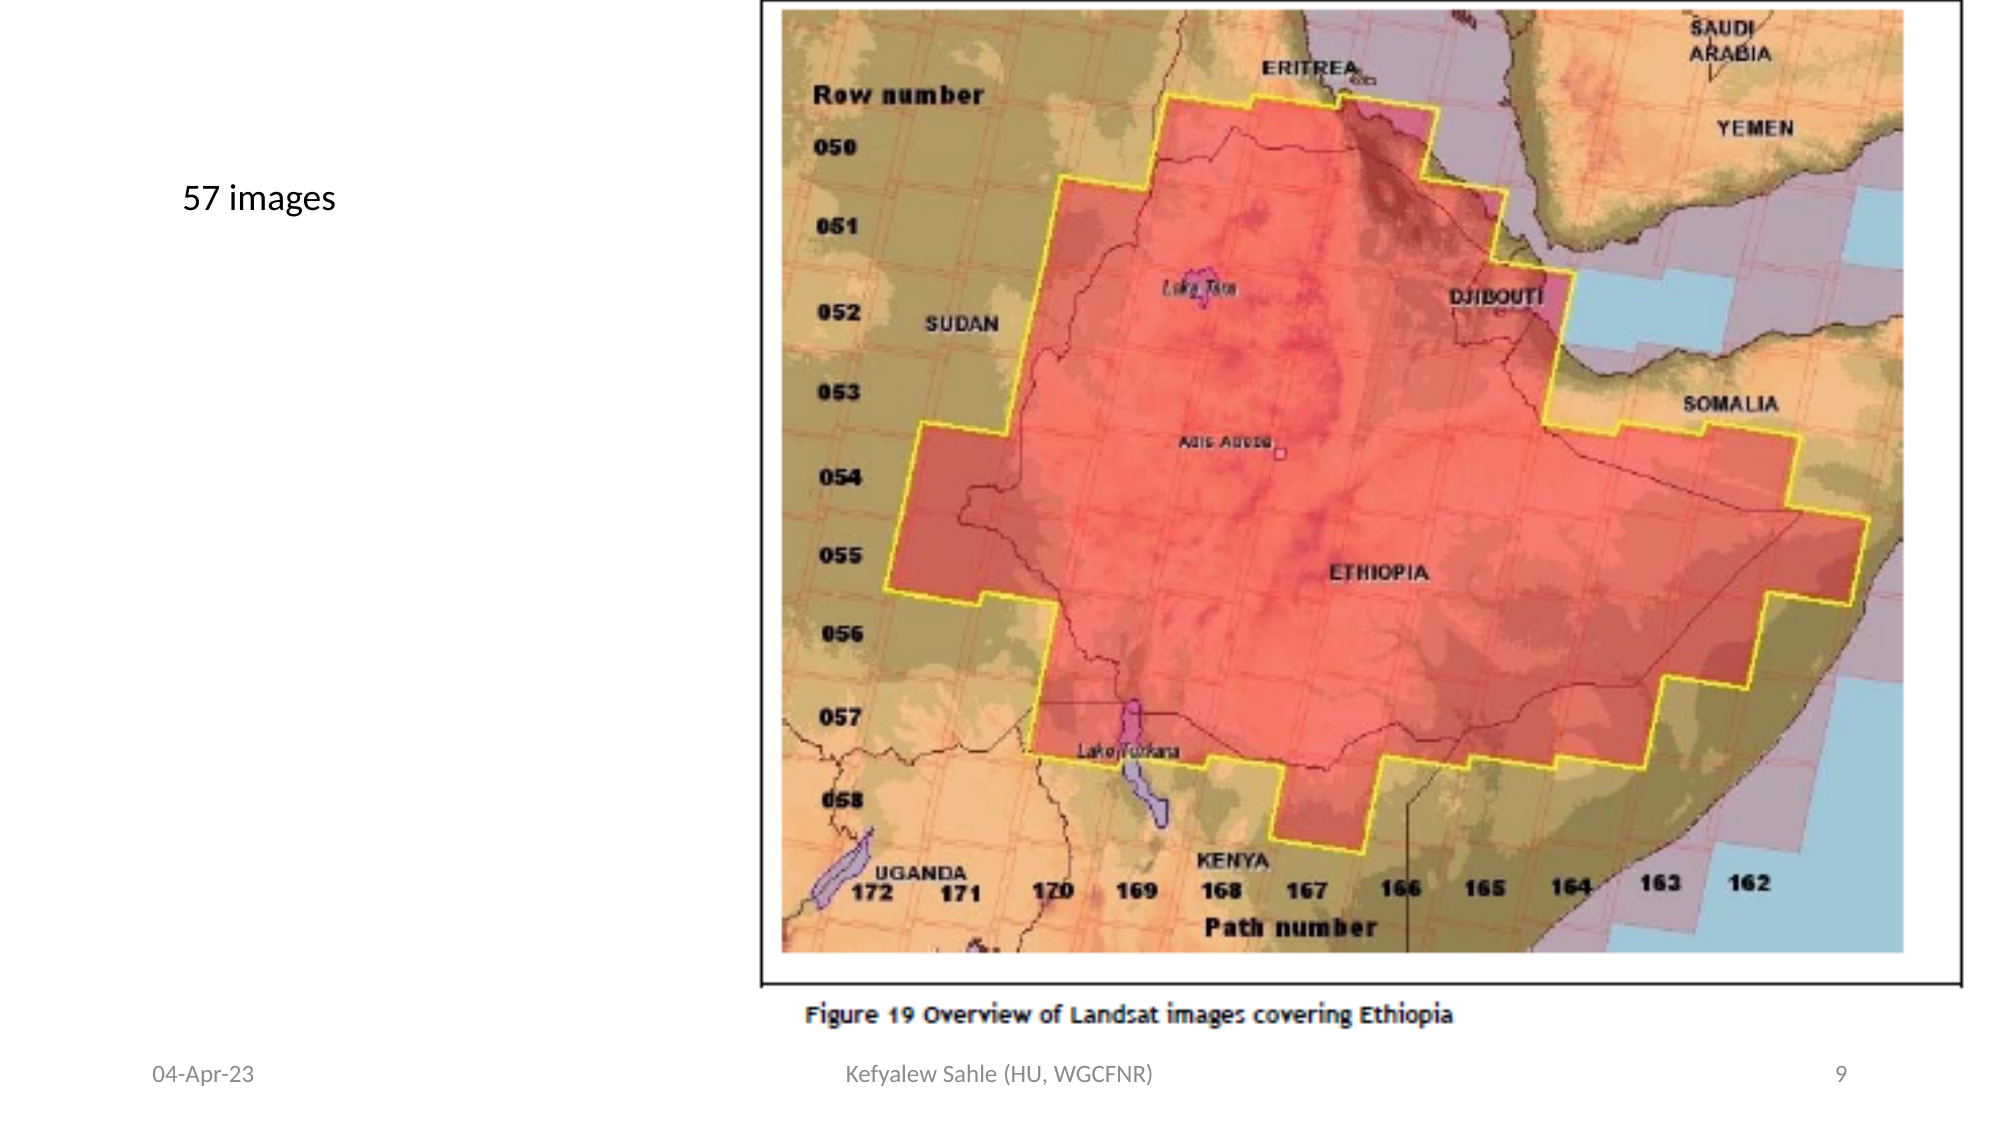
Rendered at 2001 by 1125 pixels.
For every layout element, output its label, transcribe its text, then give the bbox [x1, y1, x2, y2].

slide_number 04-Apr-23 [137, 1042, 588, 1103]
footer Kefyalew Sahle (HU, WGCFNR) [662, 1042, 1338, 1103]
picture [734, 0, 1980, 1051]
slide_number 9 [1412, 1051, 1863, 1103]
text_box 57 images [167, 165, 547, 225]
